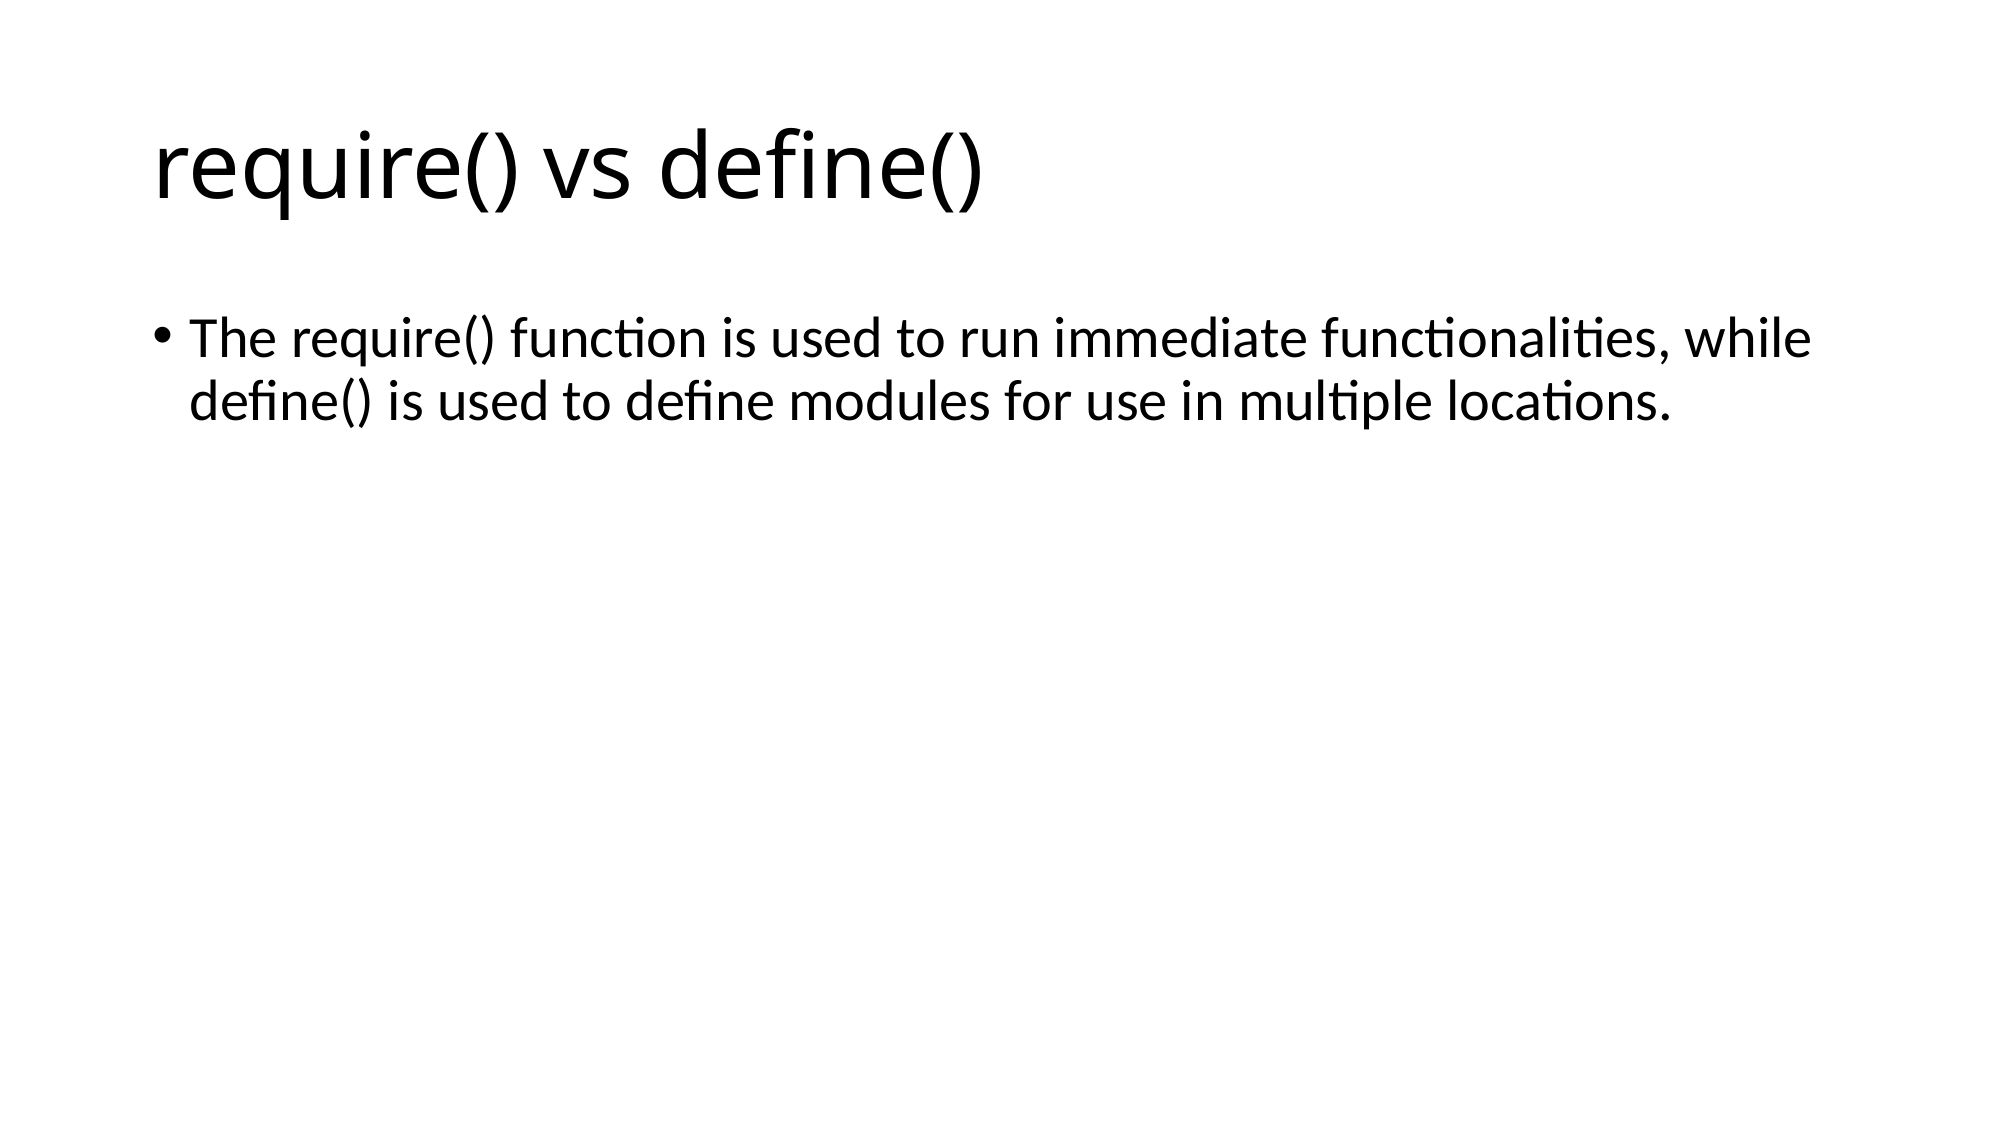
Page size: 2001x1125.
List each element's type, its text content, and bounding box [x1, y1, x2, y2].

title require() vs define() [137, 59, 1863, 278]
list The require() function is used to run immediate functionalities, while define() is used to define modules for use in multiple locations. [137, 299, 1863, 1014]
